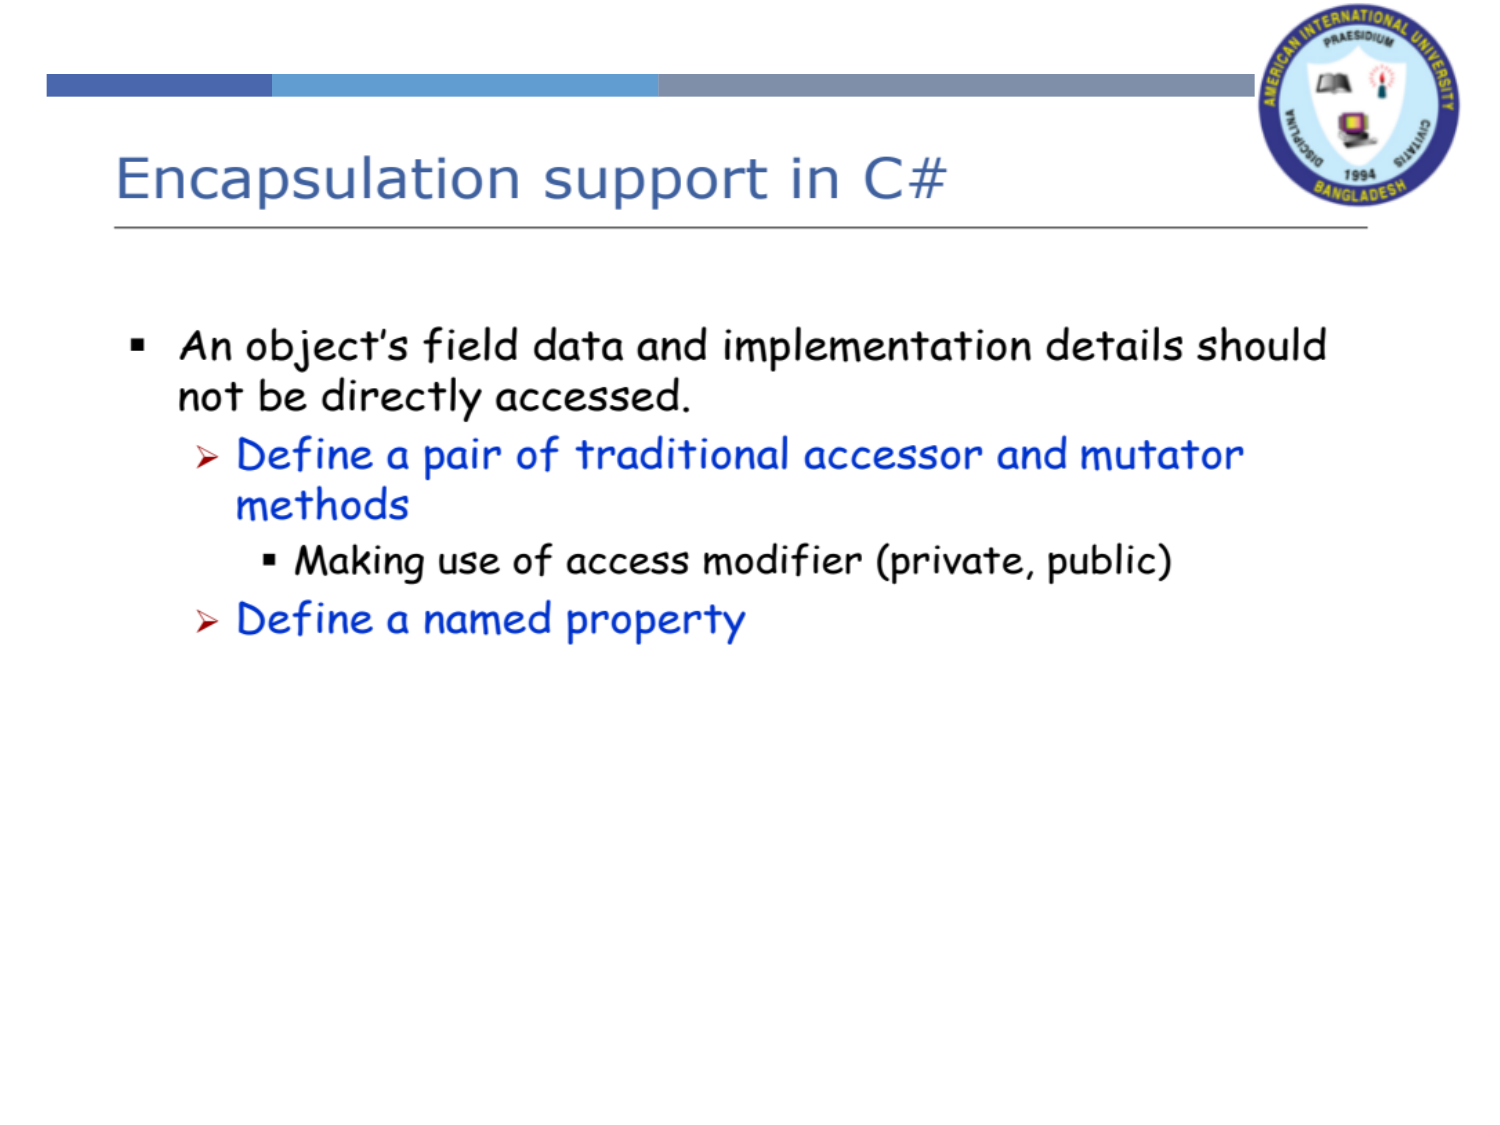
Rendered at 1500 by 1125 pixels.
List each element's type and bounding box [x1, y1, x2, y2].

picture [21, 0, 1479, 1106]
text_box [46, 73, 1244, 98]
